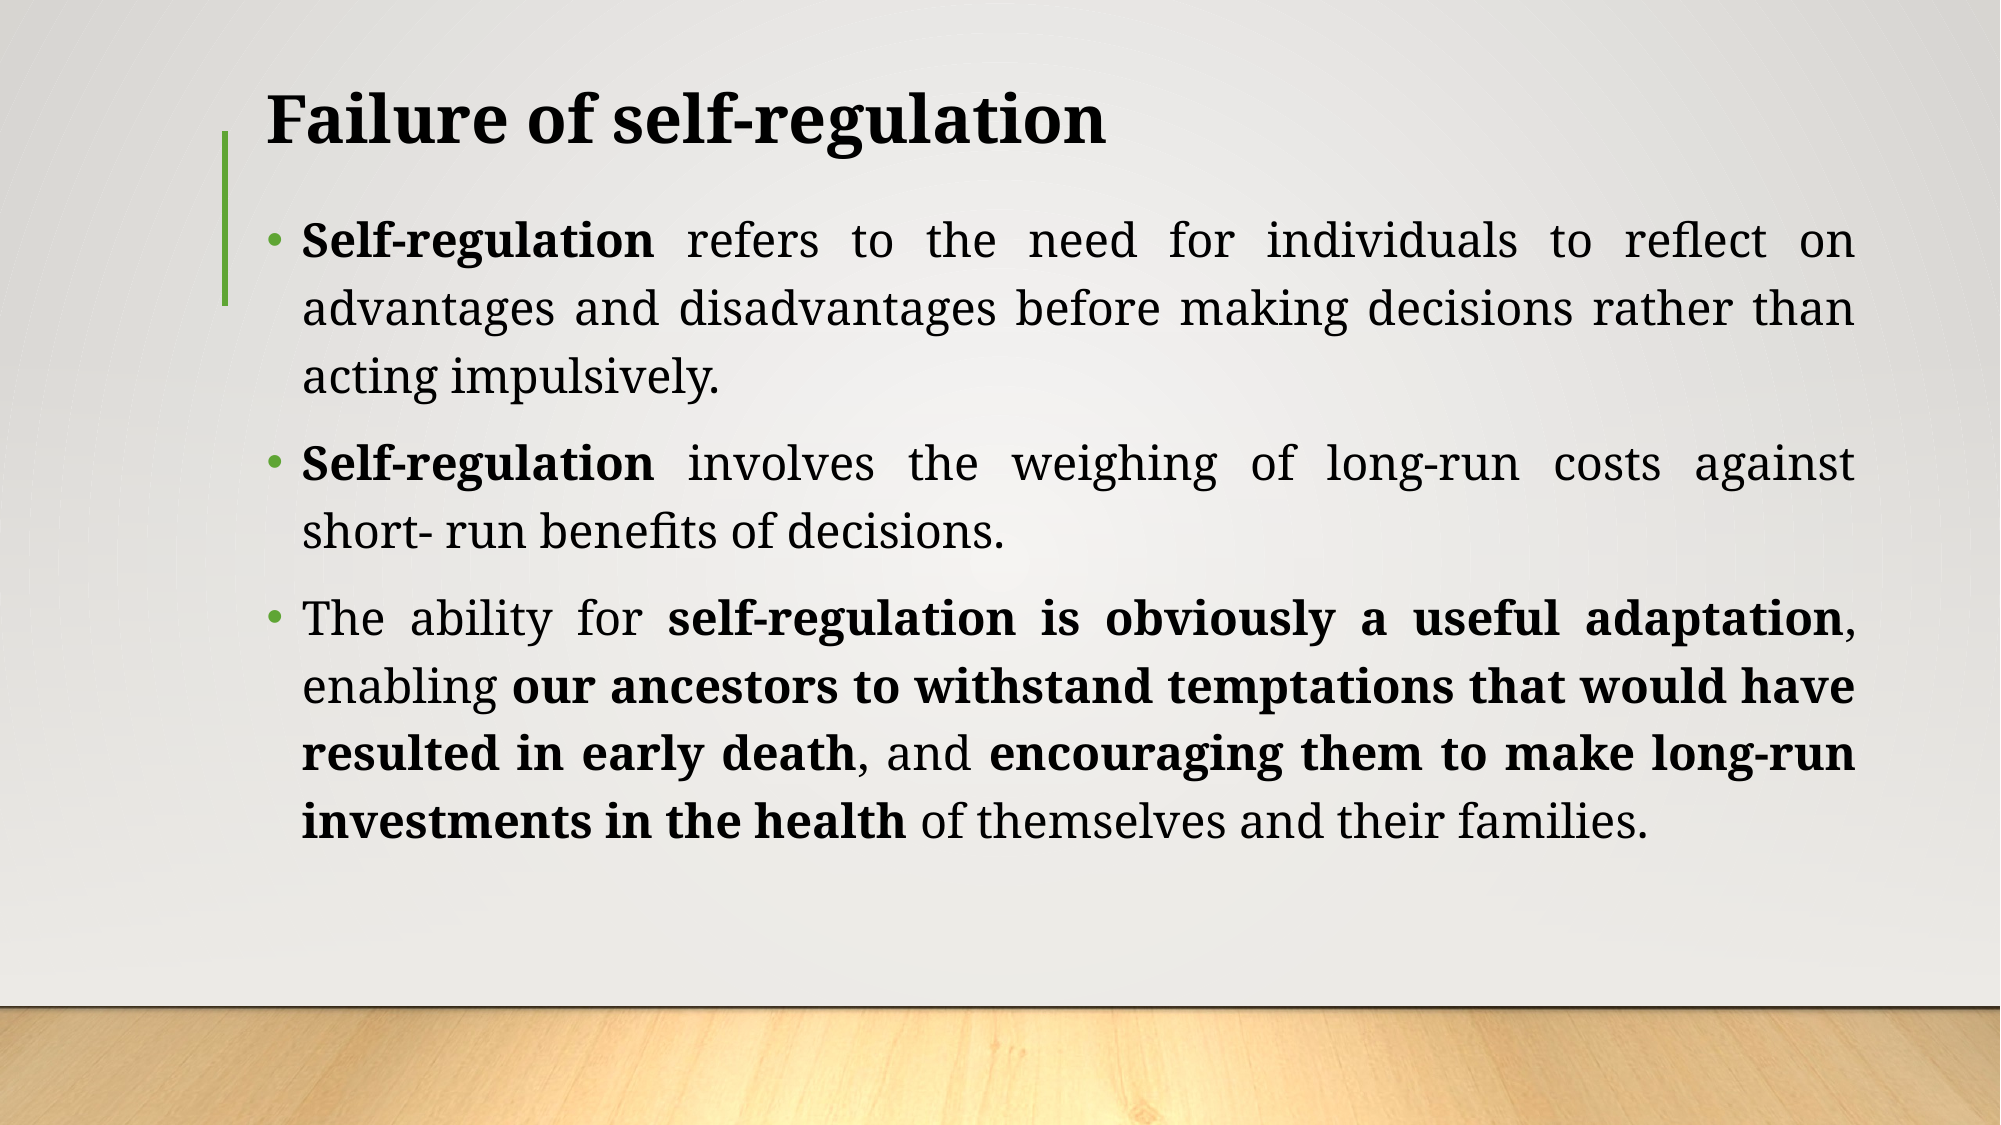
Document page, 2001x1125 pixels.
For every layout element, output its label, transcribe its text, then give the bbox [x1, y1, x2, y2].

title Failure of self-regulation [251, 73, 1814, 192]
picture [0, 1006, 2000, 1125]
list Self-regulation refers to the need for individuals to reflect on advantages and disadvantages before making decisions rather than acting impulsively. Self-regulation involves the weighing of long-run costs against short- run benefits of decisions. The ability for self-regulation is obviously a useful adaptation, enabling our ancestors to withstand temptations that would have resulted in early death, and encouraging them to make long-run investments in the health of themselves and their families. [251, 192, 1872, 871]
